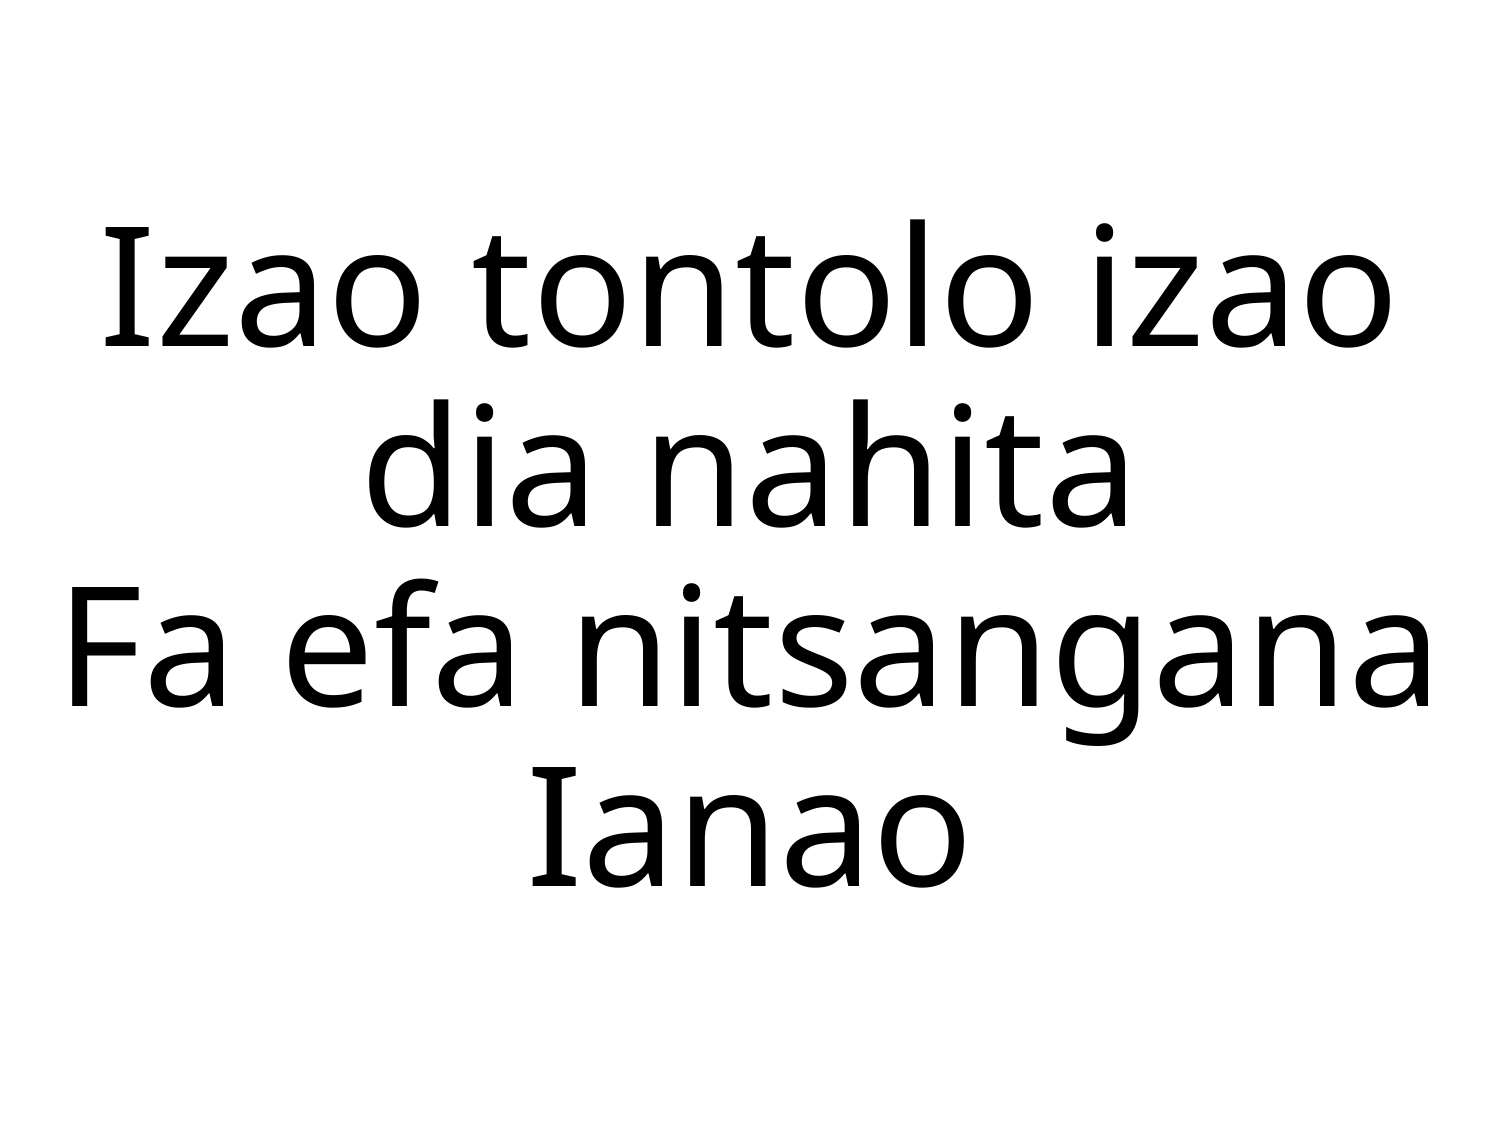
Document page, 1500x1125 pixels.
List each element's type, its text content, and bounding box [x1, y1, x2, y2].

title Izao tontolo izao dia nahita Fa efa nitsangana Ianao [0, 453, 1500, 672]
